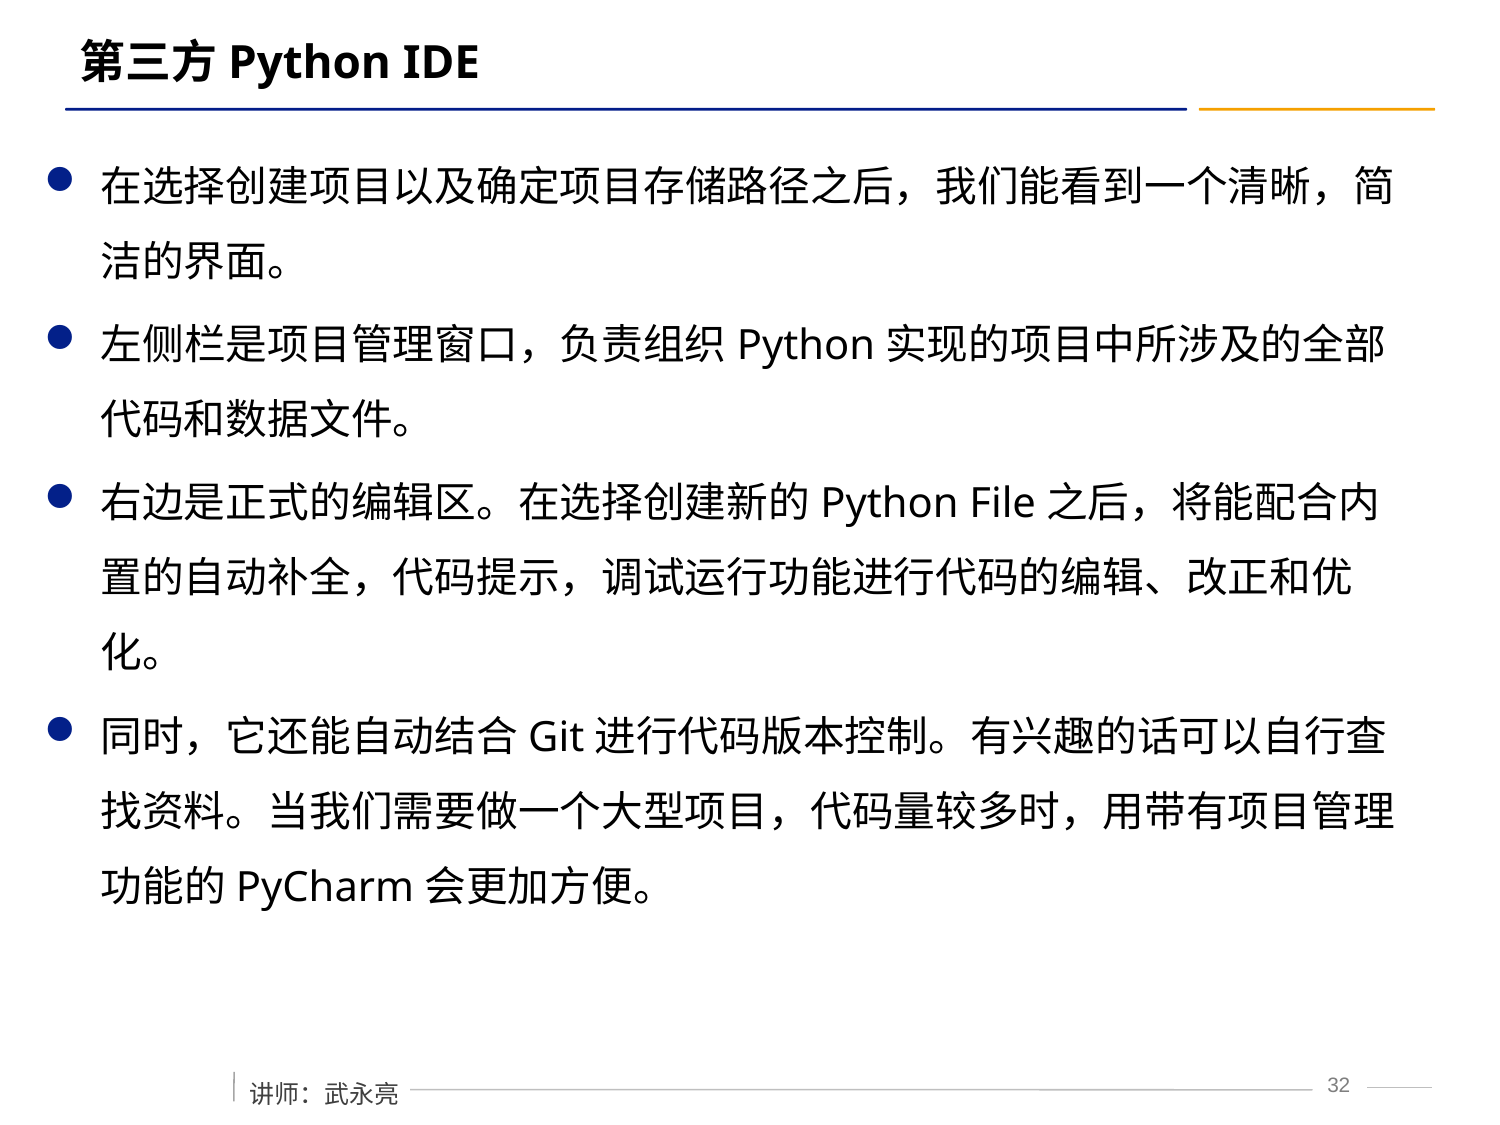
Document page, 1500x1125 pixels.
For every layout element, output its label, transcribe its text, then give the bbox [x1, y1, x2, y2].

title 第三方Python IDE [64, 25, 1430, 97]
list 在选择创建项目以及确定项目存储路径之后，我们能看到一个清晰，简洁的界面。 左侧栏是项目管理窗口，负责组织Python实现的项目中所涉及的全部代码和数据文件。 右边是正式的编辑区。在选择创建新的Python File之后，将能配合内置的自动补全，代码提示，调试运行功能进行代码的编辑、改正和优化。 同时，它还能自动结合Git进行代码版本控制。有兴趣的话可以自行查找资料。当我们需要做一个大型项目，代码量较多时，用带有项目管理功能的PyCharm会更加方便。 [29, 127, 1436, 894]
